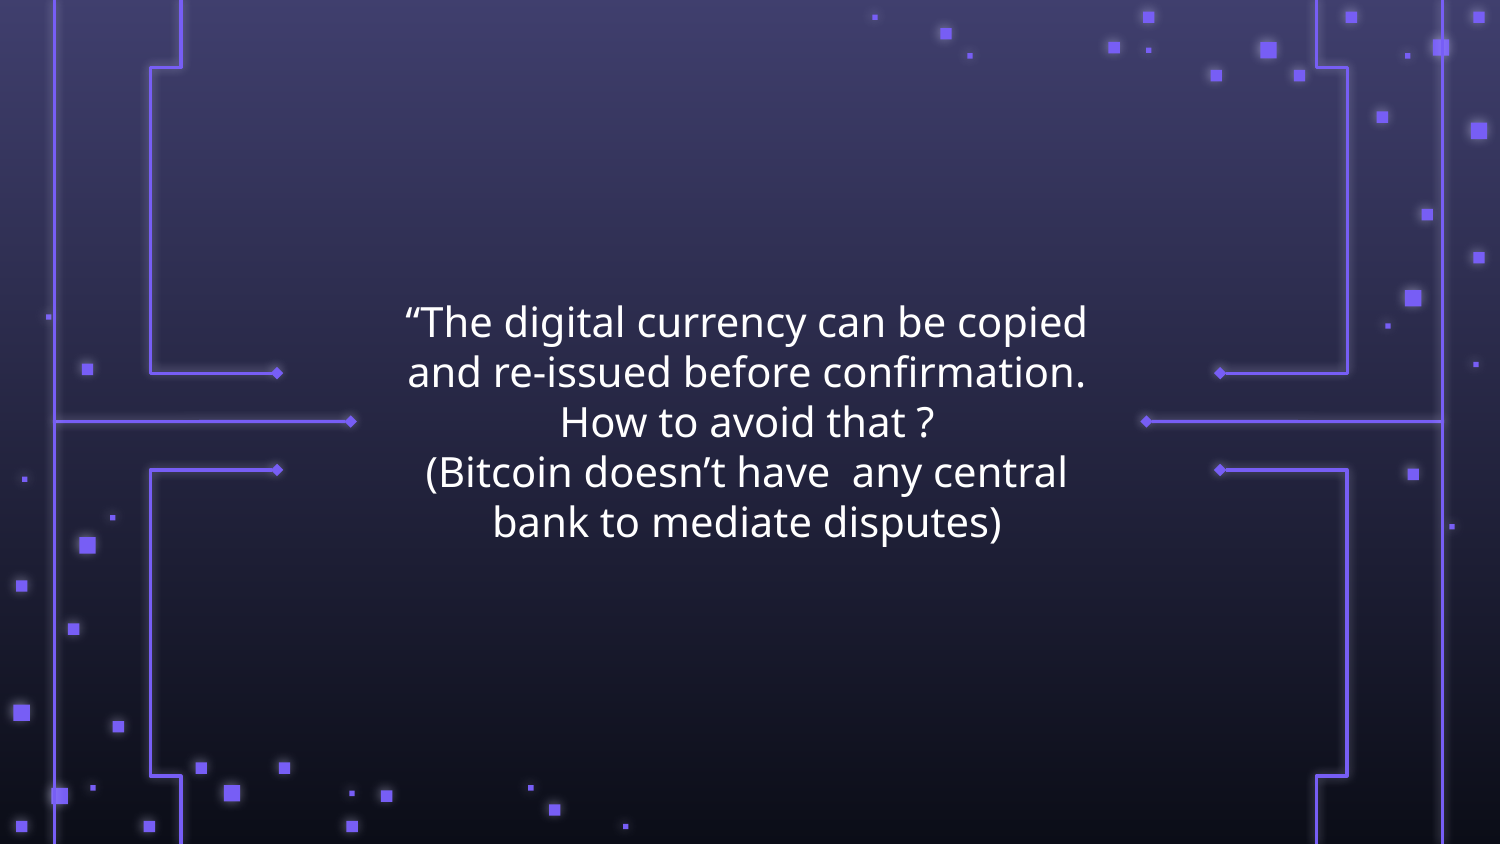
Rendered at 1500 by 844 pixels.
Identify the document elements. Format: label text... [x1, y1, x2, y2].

title “The digital currency can be copied and re-issued before confirmation. How to avoid that ? (Bitcoin doesn’t have any central bank to mediate disputes) [370, 237, 1124, 604]
